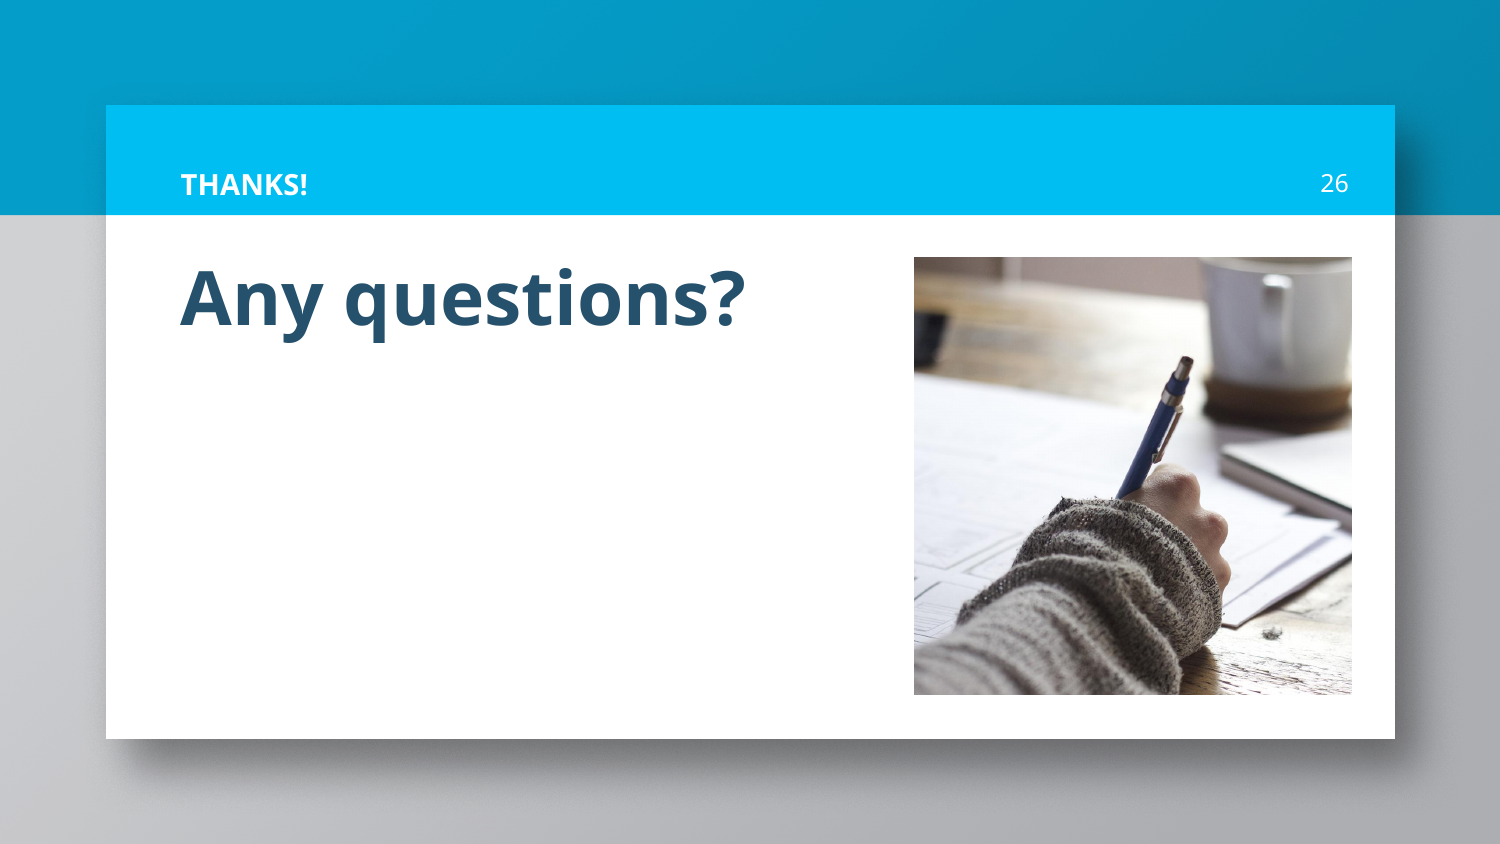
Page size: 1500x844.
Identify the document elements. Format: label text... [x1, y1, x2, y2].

slide_number 26 [1336, 106, 1364, 217]
title THANKS! [165, 106, 1336, 217]
picture [0, 216, 1500, 844]
list Any questions? [165, 235, 1106, 692]
